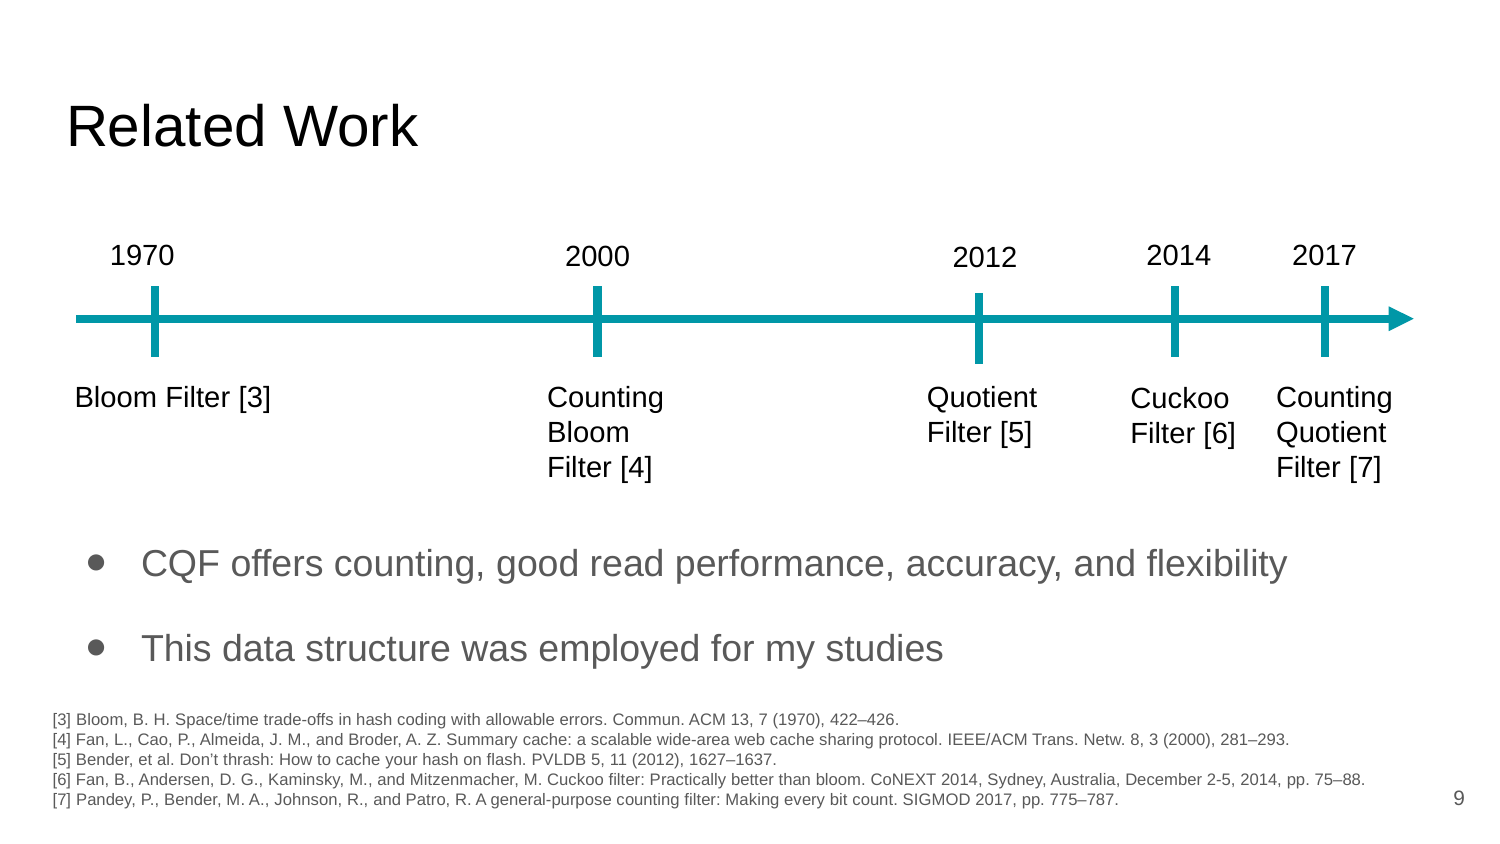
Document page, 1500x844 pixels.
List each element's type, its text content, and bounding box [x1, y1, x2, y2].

text_box [3] Bloom, B. H. Space/time trade-offs in hash coding with allowable errors. Commun. ACM 13, 7 (1970), 422–426. [4] Fan, L., Cao, P., Almeida, J. M., and Broder, A. Z. Summary cache: a scalable wide-area web cache sharing protocol. IEEE/ACM Trans. Netw. 8, 3 (2000), 281–293. [5] Bender, et al. Don’t thrash: How to cache your hash on flash. PVLDB 5, 11 (2012), 1627–1637. [6] Fan, B., Andersen, D. G., Kaminsky, M., and Mitzenmacher, M. Cuckoo filter: Practically better than bloom. CoNEXT 2014, Sydney, Australia, December 2-5, 2014, pp. 75–88. [7] Pandey, P., Bender, M. A., Johnson, R., and Patro, R. A general-purpose counting filter: Making every bit count. SIGMOD 2017, pp. 775–787. [37, 701, 1390, 844]
text_box 2000 [550, 230, 671, 280]
text_box 2017 [1277, 229, 1398, 279]
text_box 2014 [1131, 228, 1252, 279]
text_box Cuckoo Filter [6] [1115, 371, 1261, 457]
text_box Counting Quotient Filter [7] [1261, 370, 1414, 491]
list CQF offers counting, good read performance, accuracy, and flexibility This data structure was employed for my studies [51, 516, 1449, 673]
title Related Work [51, 72, 1449, 167]
text_box Quotient Filter [5] [912, 370, 1058, 456]
text_box Counting Bloom Filter [4] [532, 370, 686, 491]
text_box 2012 [937, 230, 1058, 281]
text_box Bloom Filter [3] [59, 370, 290, 421]
text_box 1970 [94, 228, 215, 279]
slide_number 9 [1390, 764, 1480, 830]
